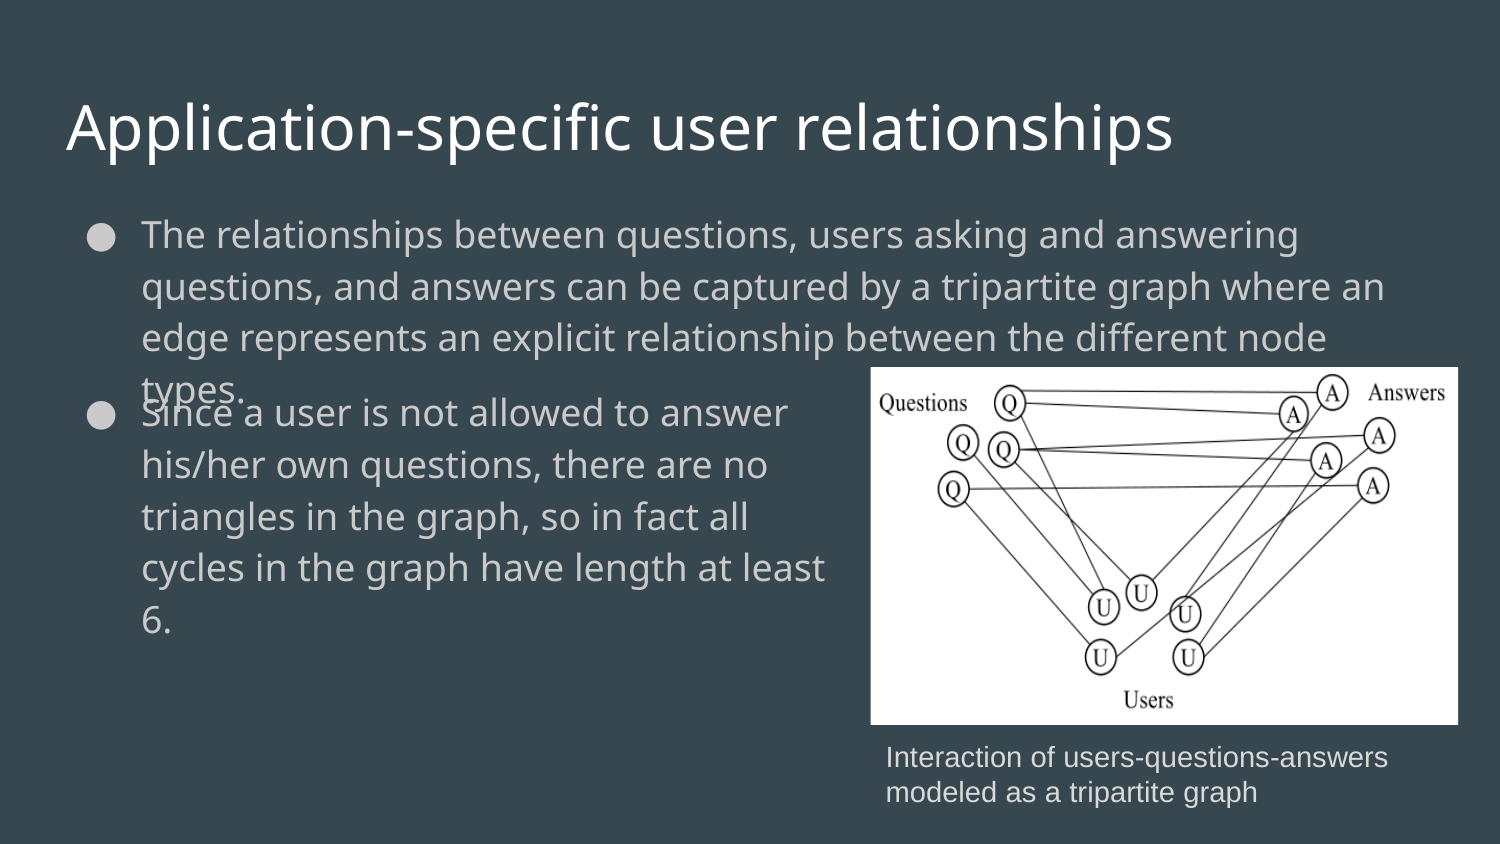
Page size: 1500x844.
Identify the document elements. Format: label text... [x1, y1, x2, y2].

list The relationships between questions, users asking and answering questions, and answers can be captured by a tripartite graph where an edge represents an explicit relationship between the different node types. [51, 189, 1459, 367]
picture [870, 366, 1459, 725]
title Application-specific user relationships [51, 72, 1449, 167]
list Since a user is not allowed to answer his/her own questions, there are no triangles in the graph, so in fact all cycles in the graph have length at least 6. [51, 367, 871, 802]
text_box Interaction of users-questions-answers modeled as a tripartite graph [871, 732, 1459, 802]
